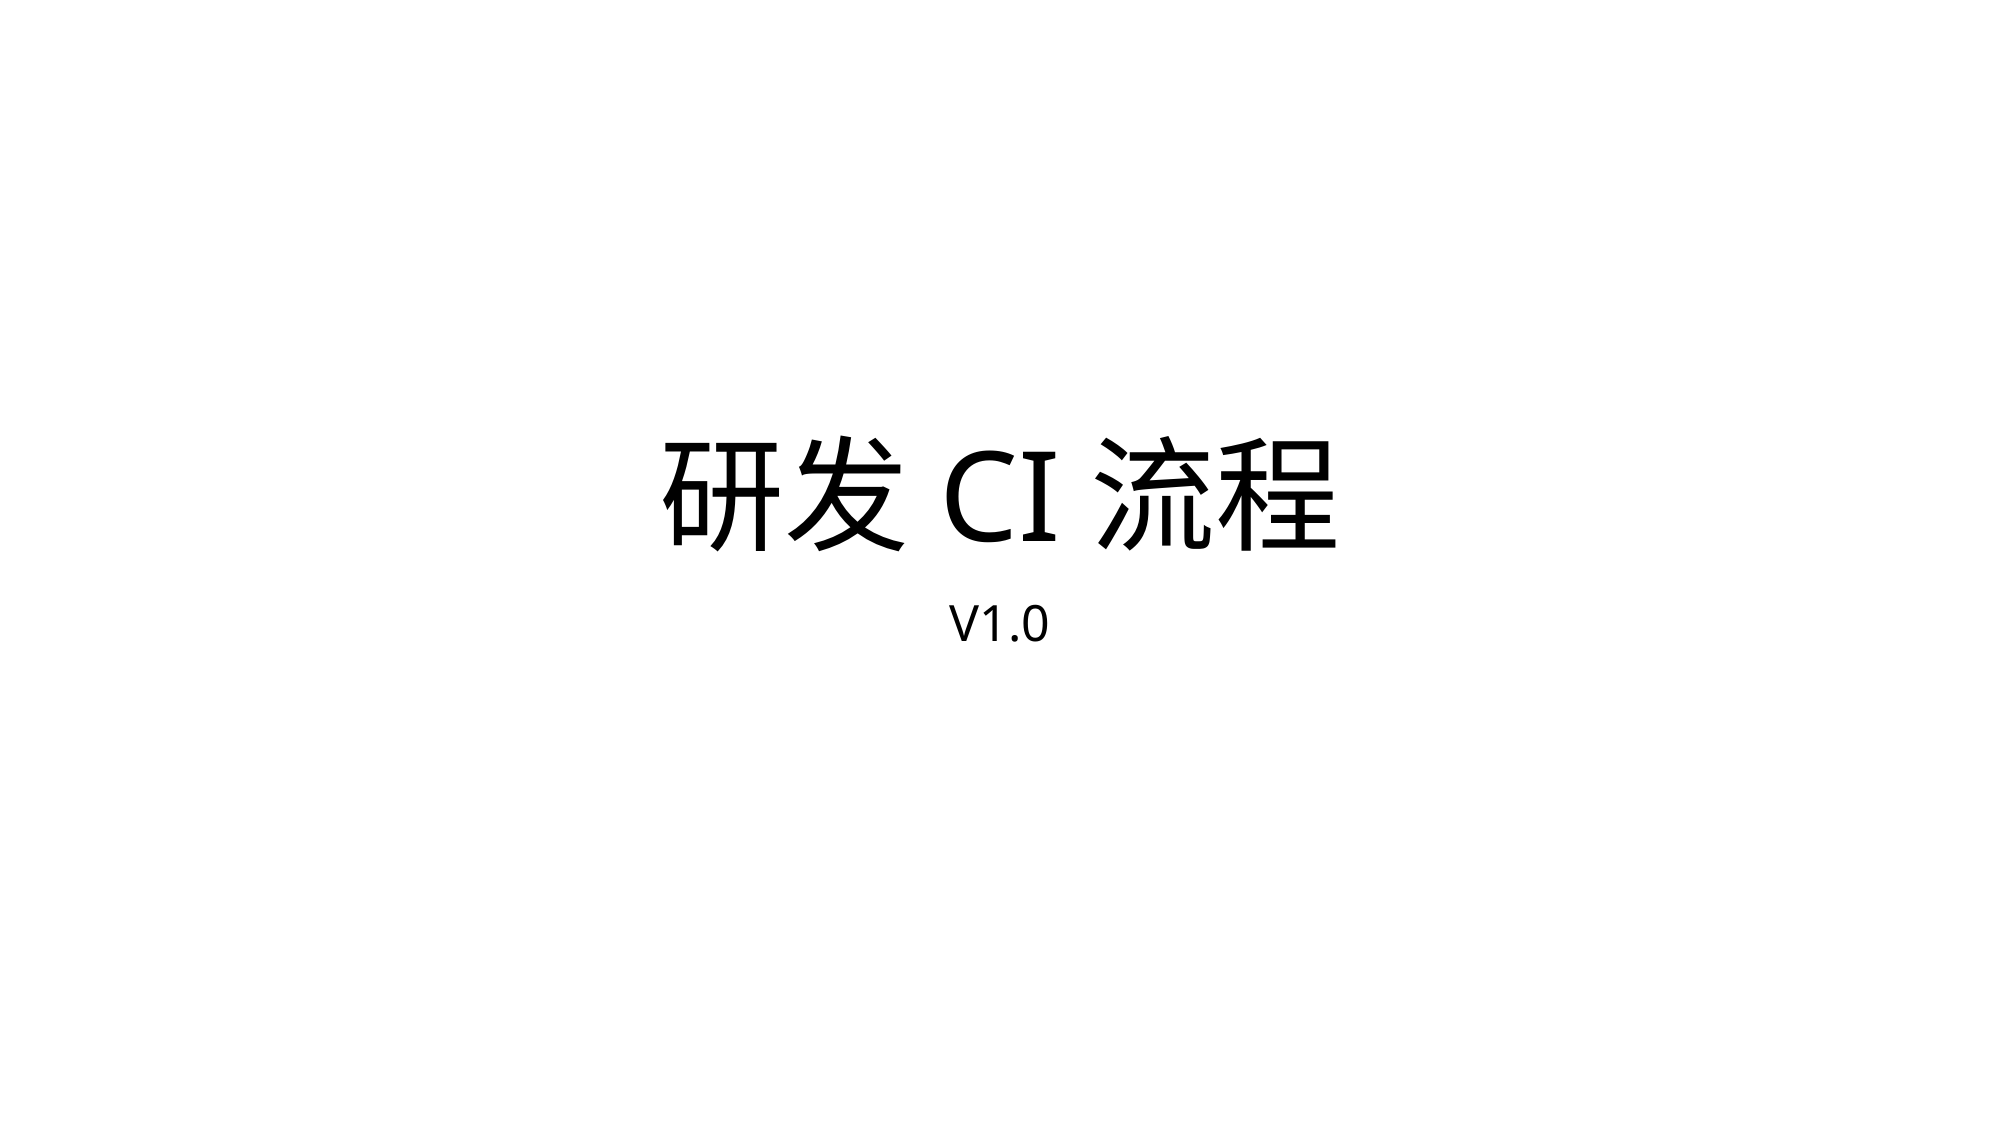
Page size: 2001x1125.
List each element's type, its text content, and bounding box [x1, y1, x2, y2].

title 研发CI流程 [249, 184, 1750, 576]
subtitle V1.0 [249, 590, 1750, 863]
